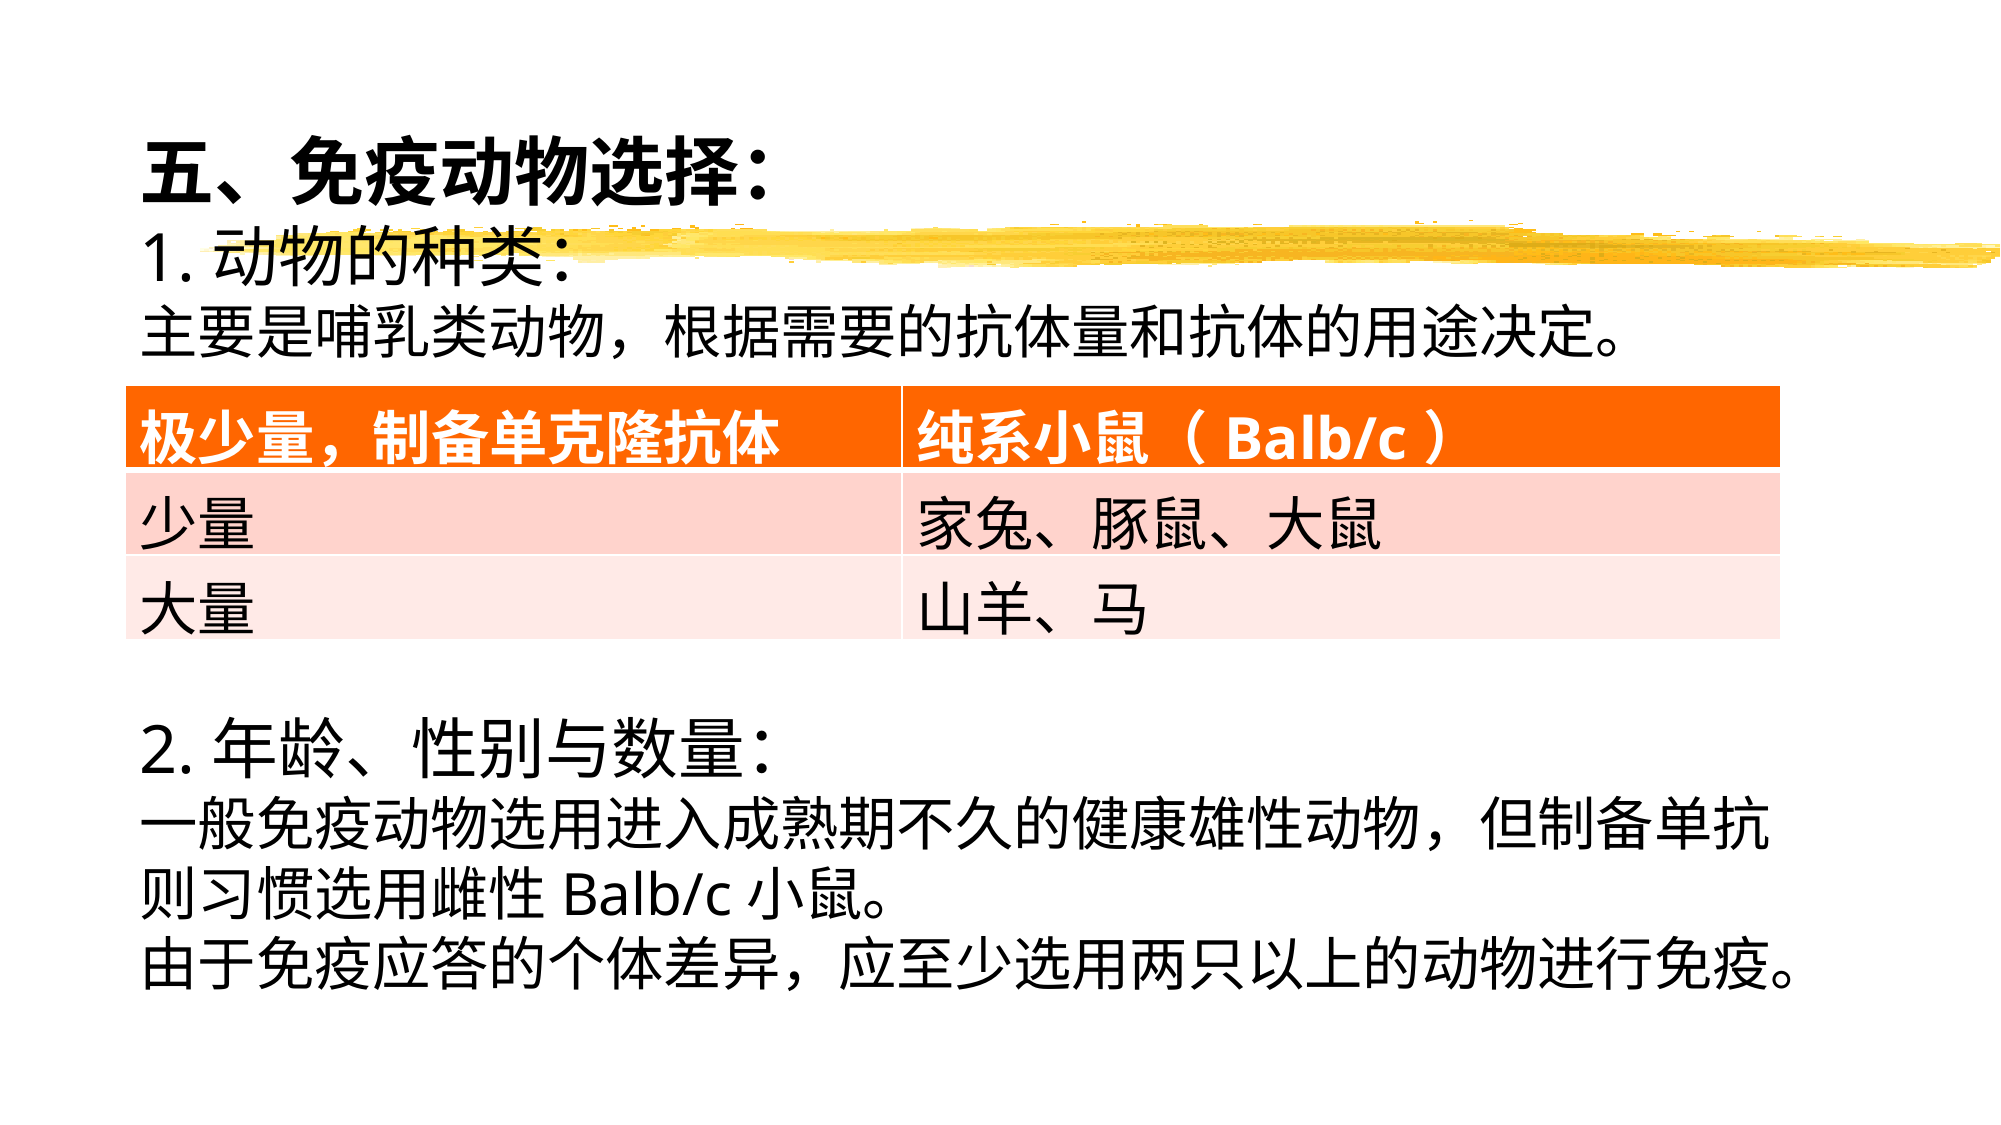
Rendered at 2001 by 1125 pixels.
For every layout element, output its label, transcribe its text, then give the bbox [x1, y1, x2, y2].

table_cell 家兔、豚鼠、大鼠 [903, 473, 1780, 554]
text_box 2.年龄、性别与数量： 一般免疫动物选用进入成熟期不久的健康雄性动物，但制备单抗则习惯选用雌性Balb/c小鼠。 由于免疫应答的个体差异，应至少选用两只以上的动物进行免疫。 [124, 699, 1833, 1005]
picture [1833, 215, 2000, 279]
text_box 五、免疫动物选择： 1.动物的种类： 主要是哺乳类动物，根据需要的抗体量和抗体的用途决定。 [124, 117, 1833, 372]
table_cell 大量 [126, 556, 901, 639]
table_cell 山羊、马 [903, 556, 1780, 639]
table_header 纯系小鼠（Balb/c） [903, 386, 1780, 467]
table_header 极少量，制备单克隆抗体 [126, 386, 901, 467]
table_cell 少量 [126, 473, 901, 554]
